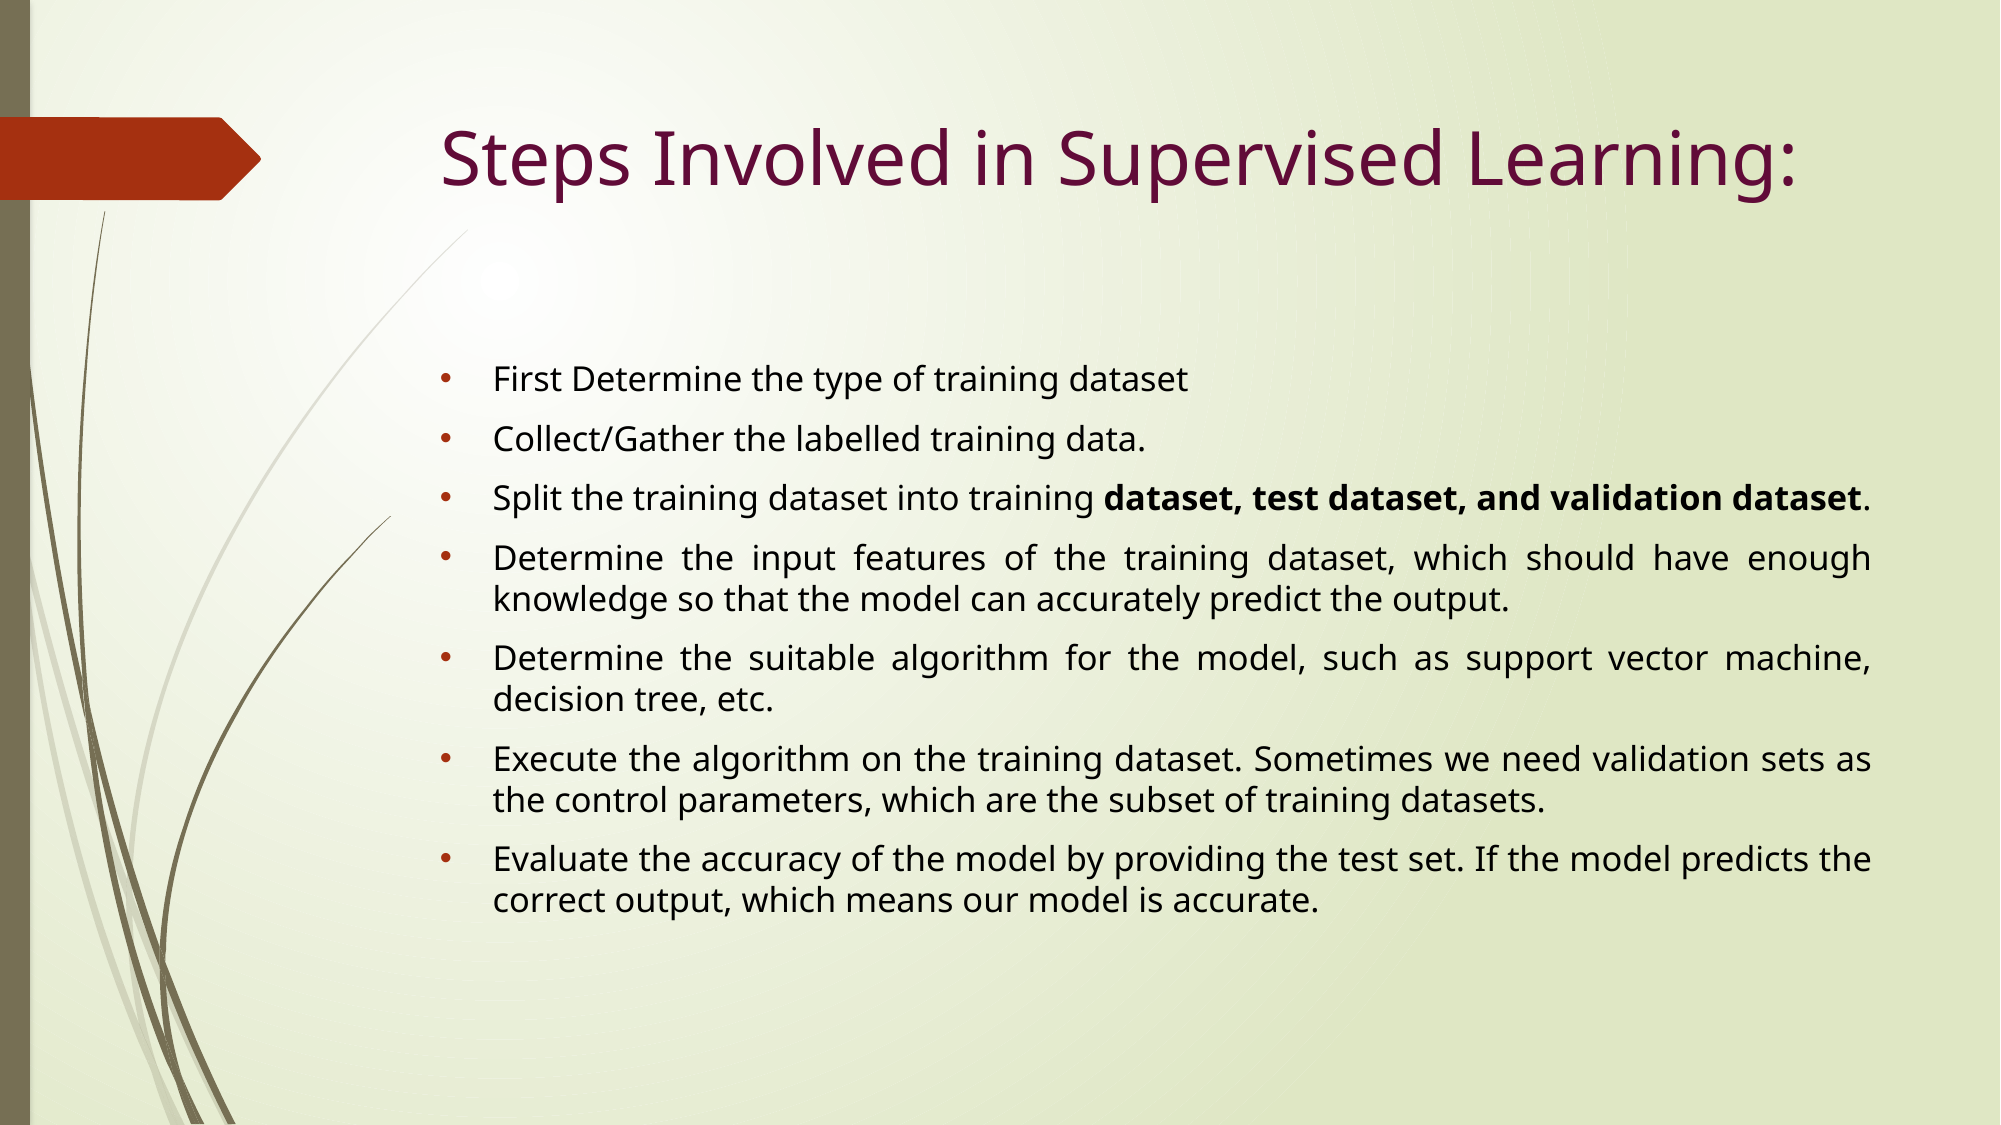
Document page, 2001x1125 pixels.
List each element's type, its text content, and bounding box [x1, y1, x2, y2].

title Steps Involved in Supervised Learning: [425, 102, 1888, 313]
list First Determine the type of training dataset Collect/Gather the labelled training data. Split the training dataset into training dataset, test dataset, and validation dataset. Determine the input features of the training dataset, which should have enough knowledge so that the model can accurately predict the output. Determine the suitable algorithm for the model, such as support vector machine, decision tree, etc. Execute the algorithm on the training dataset. Sometimes we need validation sets as the control parameters, which are the subset of training datasets. Evaluate the accuracy of the model by providing the test set. If the model predicts the correct output, which means our model is accurate. [424, 350, 1888, 970]
